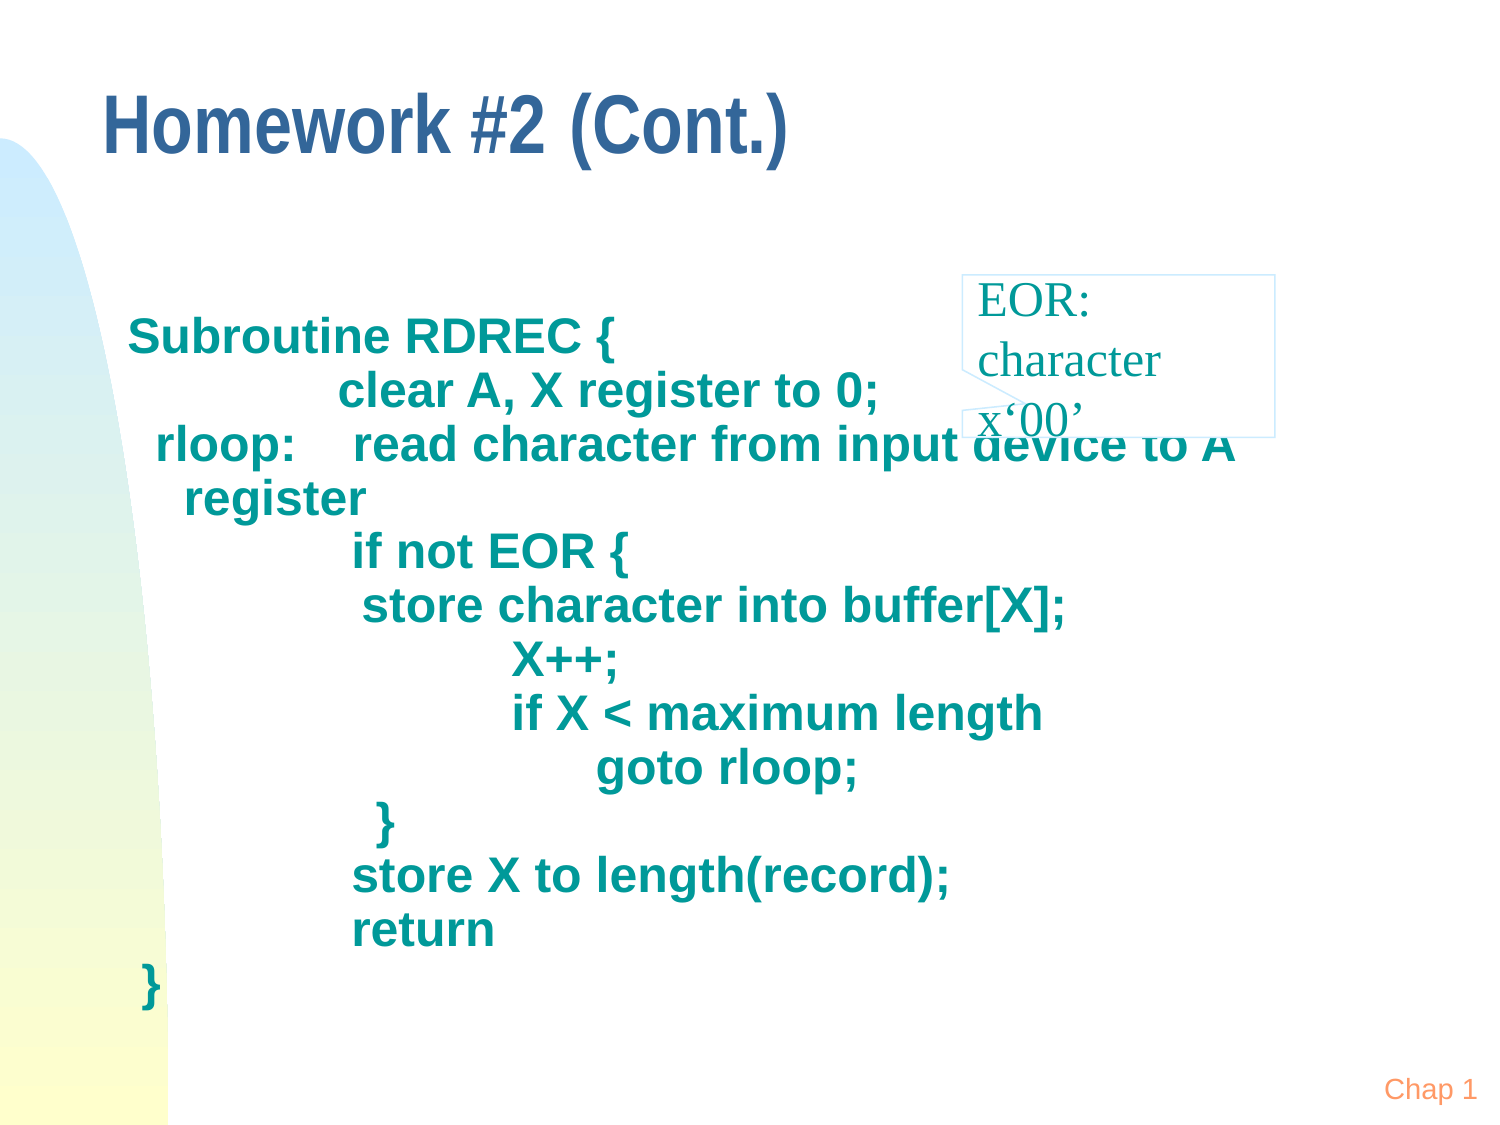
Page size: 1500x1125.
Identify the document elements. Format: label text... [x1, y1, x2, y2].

text_box Chap 1 [1362, 1049, 1500, 1125]
text_box EOR: character x‘00’ [962, 274, 1275, 438]
text_box [50, 67, 1326, 255]
title Homework #2 (Cont.) [87, 53, 1463, 212]
text_box Subroutine RDREC { clear A, X register to 0; rloop: read character from input device to A register if not EOR { store character into buffer[X]; X++; if X < maximum length goto rloop; } store X to length(record); return } [112, 302, 1388, 1000]
